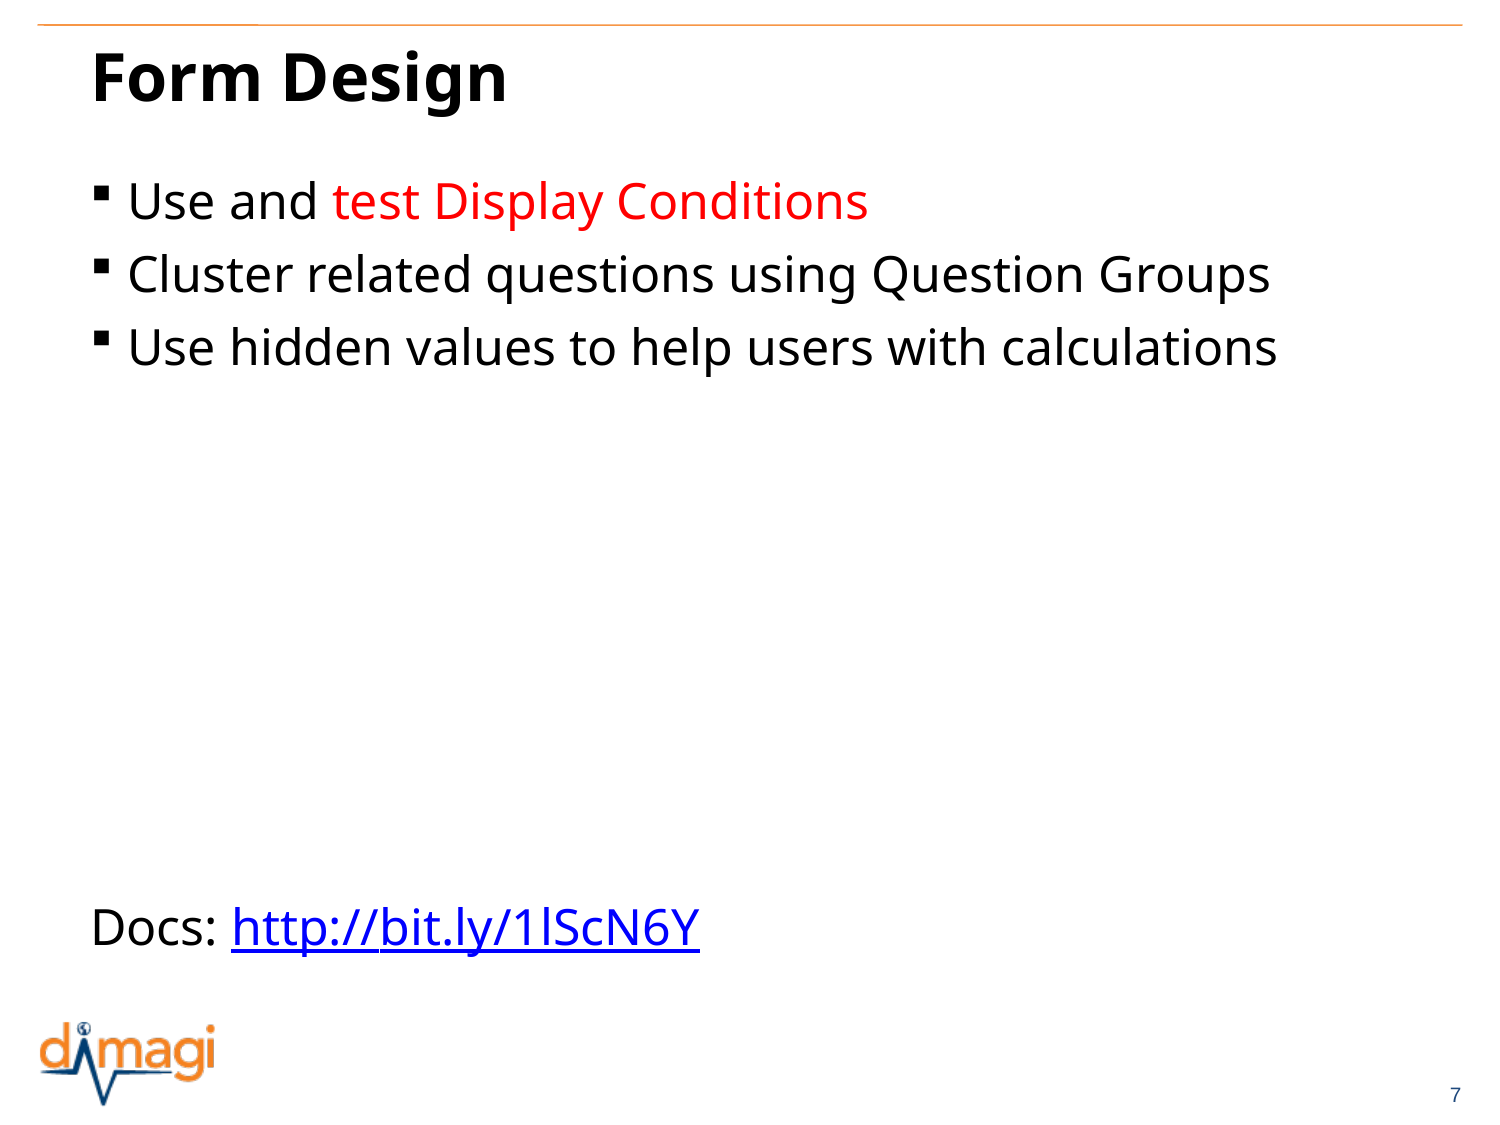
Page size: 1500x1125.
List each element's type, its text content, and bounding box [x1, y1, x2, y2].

title Form Design [74, 37, 1426, 113]
list Use and test Display Conditions Cluster related questions using Question Groups Use hidden values to help users with calculations Docs: http://bit.ly/1lScN6Y [74, 162, 1426, 1038]
picture [17, 1009, 234, 1110]
